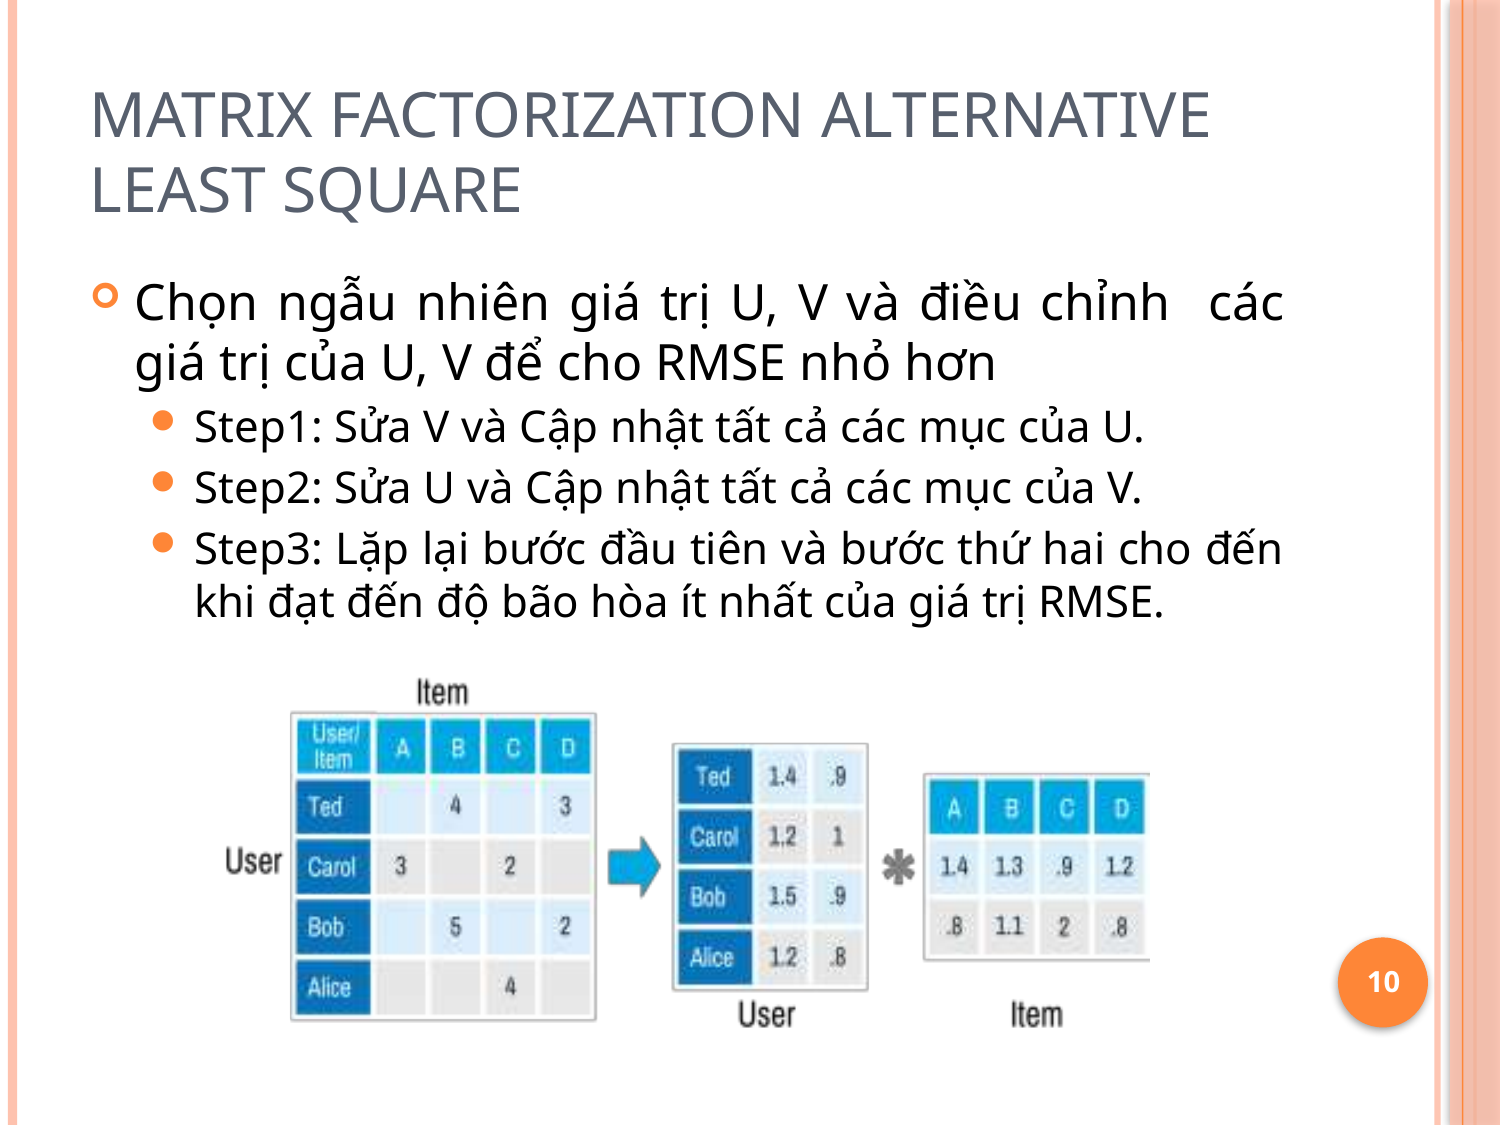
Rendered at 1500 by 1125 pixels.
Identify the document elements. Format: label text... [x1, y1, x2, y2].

picture [224, 674, 1151, 1038]
list Chọn ngẫu nhiên giá trị U, V và điều chỉnh các giá trị của U, V để cho RMSE nhỏ hơn Step1: Sửa V và Cập nhật tất cả các mục của U. Step2: Sửa U và Cập nhật tất cả các mục của V. Step3: Lặp lại bước đầu tiên và bước thứ hai cho đến khi đạt đến độ bão hòa ít nhất của giá trị RMSE. [75, 262, 1300, 1062]
slide_number 10 [1333, 940, 1434, 1027]
title Matrix Factorization Alternative Least Square [75, 45, 1300, 233]
